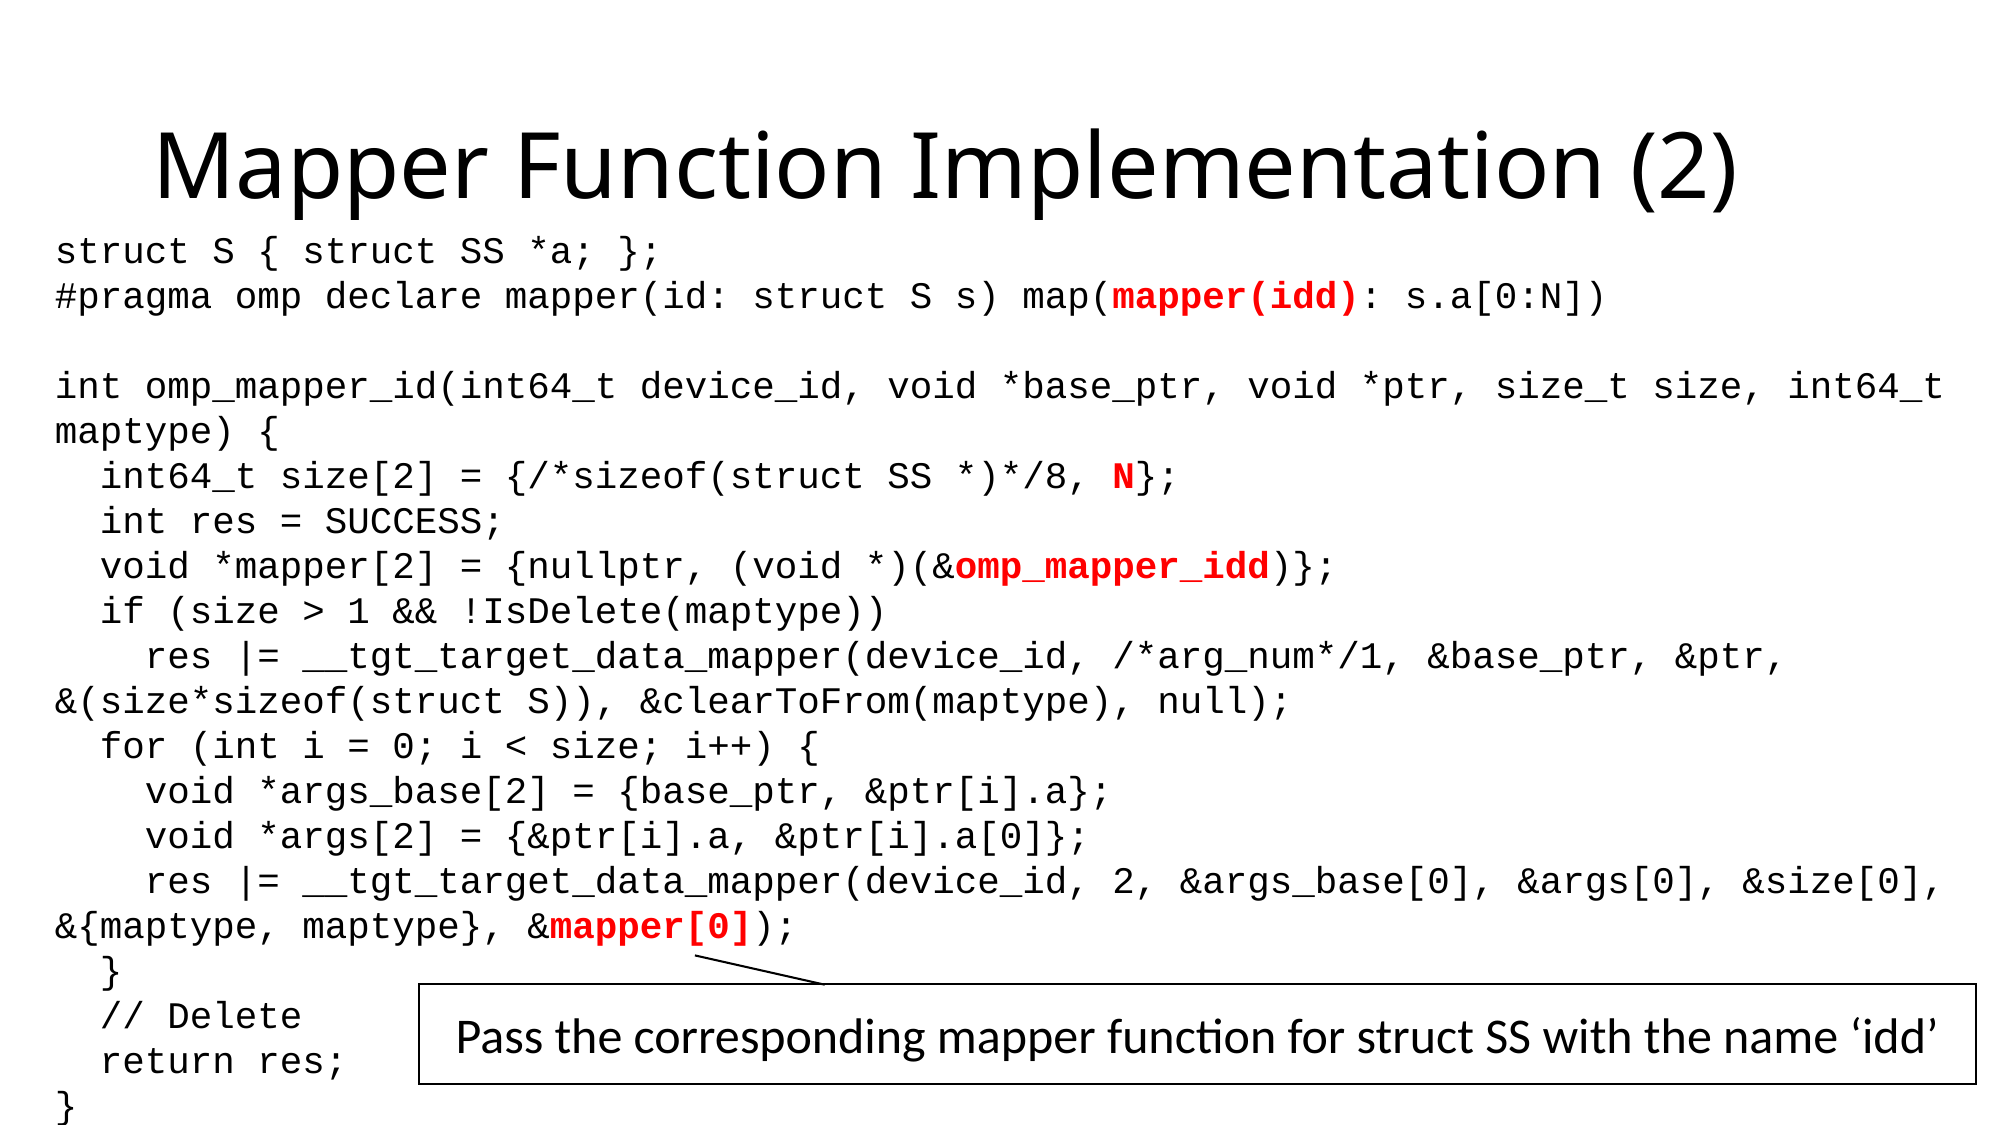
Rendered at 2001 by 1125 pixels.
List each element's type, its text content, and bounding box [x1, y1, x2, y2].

title Mapper Function Implementation (2) [137, 59, 1863, 218]
text_box struct S { struct SS *a; }; #pragma omp declare mapper(id: struct S s) map(mapper(idd): s.a[0:N]) int omp_mapper_id(int64_t device_id, void *base_ptr, void *ptr, size_t size, int64_t maptype) { int64_t size[2] = {/*sizeof(struct SS *)*/8, N}; int res = SUCCESS; void *mapper[2] = {nullptr, (void *)(&omp_mapper_idd)}; if (size > 1 && !IsDelete(maptype)) res |= __tgt_target_data_mapper(device_id, /*arg_num*/1, &base_ptr, &ptr, &(size*sizeof(struct S)), &clearToFrom(maptype), null); for (int i = 0; i < size; i++) { void *args_base[2] = {base_ptr, &ptr[i].a}; void *args[2] = {&ptr[i].a, &ptr[i].a[0]}; res |= __tgt_target_data_mapper(device_id, 2, &args_base[0], &args[0], &size[0], &{maptype, maptype}, &mapper[0]); } // Delete return res; } [39, 218, 1963, 1125]
text_box Pass the corresponding mapper function for struct SS with the name ‘idd’ [418, 954, 1977, 1085]
